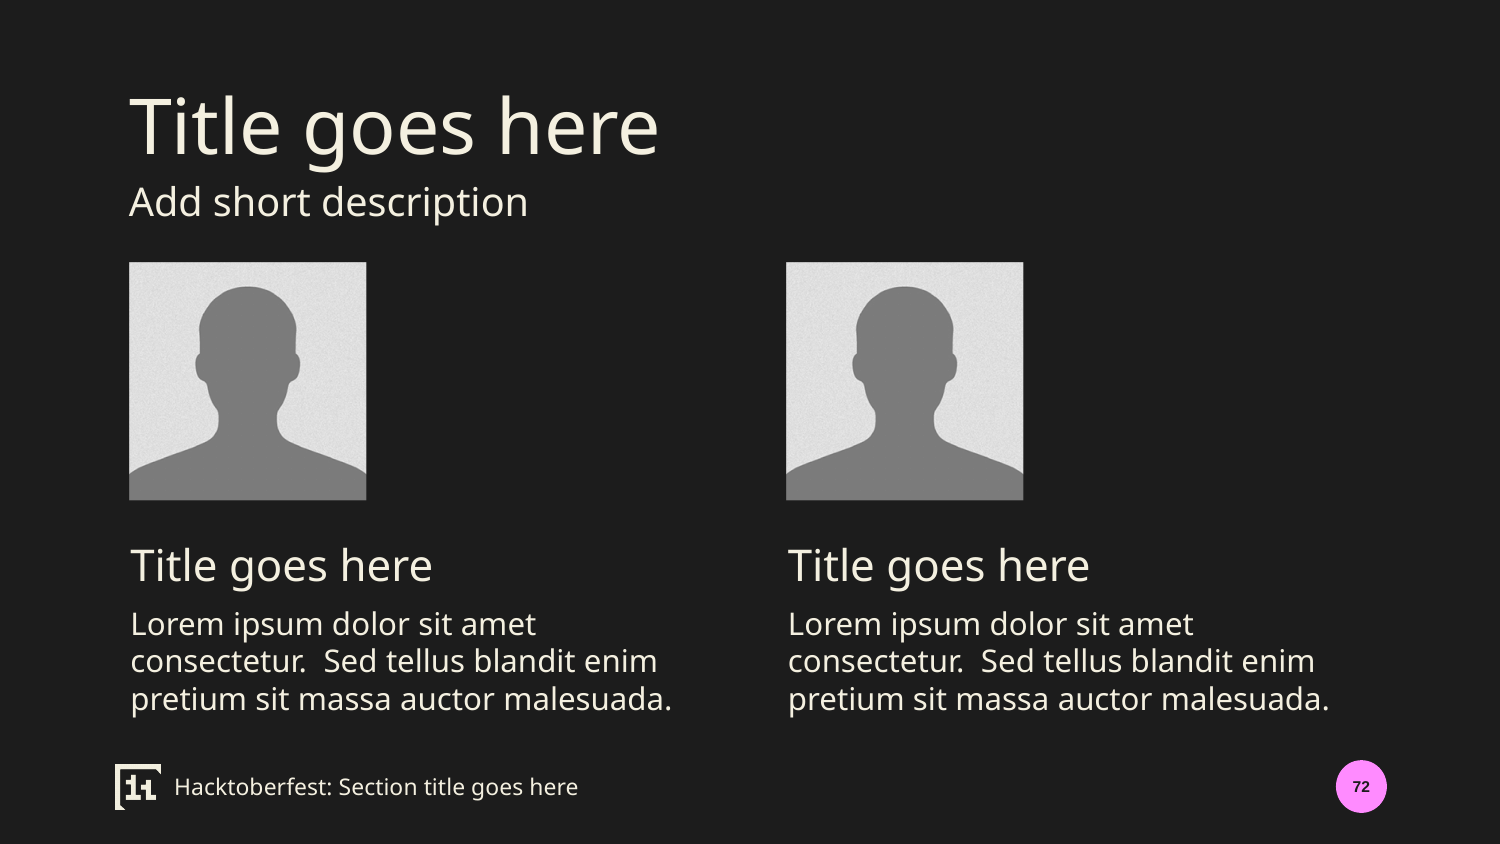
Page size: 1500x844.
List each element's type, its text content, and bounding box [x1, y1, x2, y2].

title Title goes here [115, 449, 727, 575]
text_box [1348, 809, 1375, 813]
title Lorem ipsum dolor sit amet consectetur. Sed tellus blandit enim pretium sit massa auctor malesuada. [115, 575, 727, 717]
picture [785, 261, 1024, 501]
title Lorem ipsum dolor sit amet consectetur. Sed tellus blandit enim pretium sit massa auctor malesuada. [772, 575, 1385, 717]
title Title goes here [772, 449, 1385, 575]
title Add short description [113, 83, 1386, 225]
title Hacktoberfest: Section title goes here [174, 773, 1327, 800]
slide_number ‹#› [1327, 763, 1395, 809]
picture [127, 261, 367, 501]
title Title goes here [114, 28, 1386, 170]
picture [114, 764, 161, 811]
